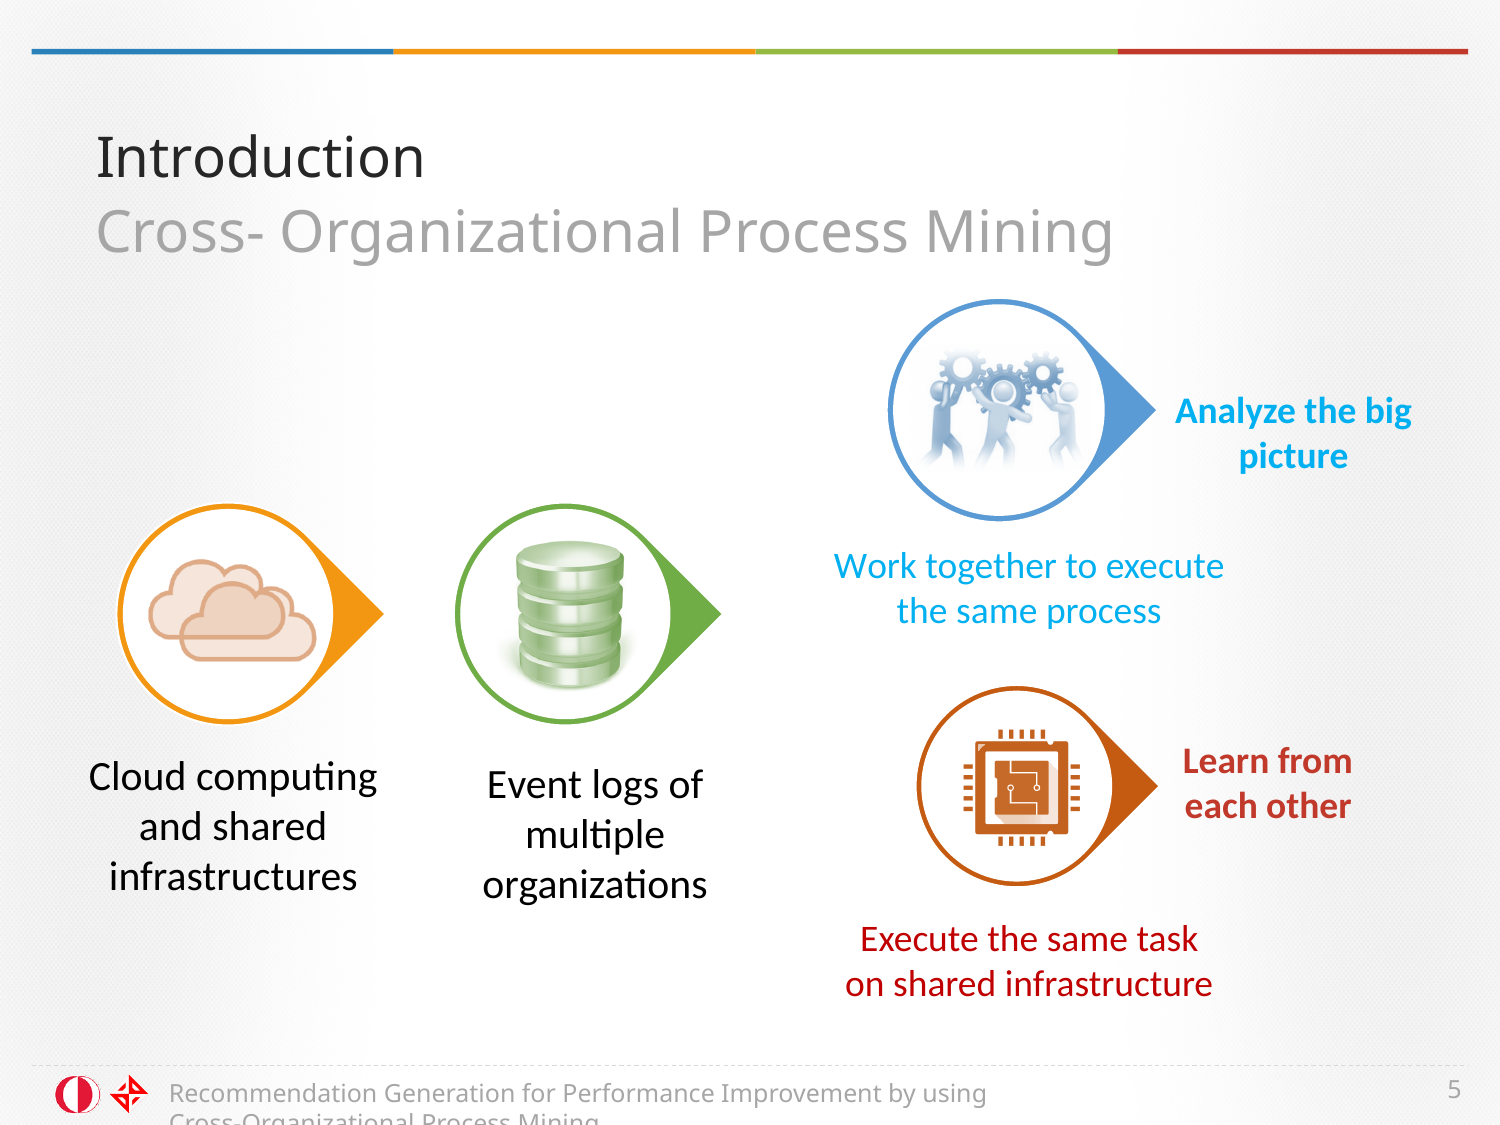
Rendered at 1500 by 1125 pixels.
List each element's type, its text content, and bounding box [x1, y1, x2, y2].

text_box Event logs of multiple organizations [425, 751, 766, 896]
picture [0, 0, 1500, 1125]
picture [412, 1116, 423, 1125]
text_box Cloud computing and shared infrastructures [55, 743, 411, 900]
picture [172, 1116, 244, 1125]
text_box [915, 684, 1118, 888]
text_box Learn from each other [1129, 729, 1407, 834]
text_box Cross- Organizational Process Mining [80, 187, 1500, 272]
text_box Introduction [81, 114, 1500, 187]
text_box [31, 1065, 1477, 1116]
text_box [453, 502, 677, 726]
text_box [886, 297, 1112, 523]
text_box Work together to execute the same process [814, 533, 1245, 638]
picture [524, 1116, 533, 1125]
picture [257, 1116, 351, 1125]
picture [245, 1116, 257, 1125]
picture [431, 1116, 519, 1125]
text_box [116, 502, 340, 726]
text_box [31, 48, 1469, 55]
picture [353, 1116, 410, 1125]
picture [426, 1116, 433, 1123]
text_box Execute the same task on shared infrastructure [821, 907, 1238, 1012]
text_box Analyze the big picture [1155, 378, 1433, 483]
